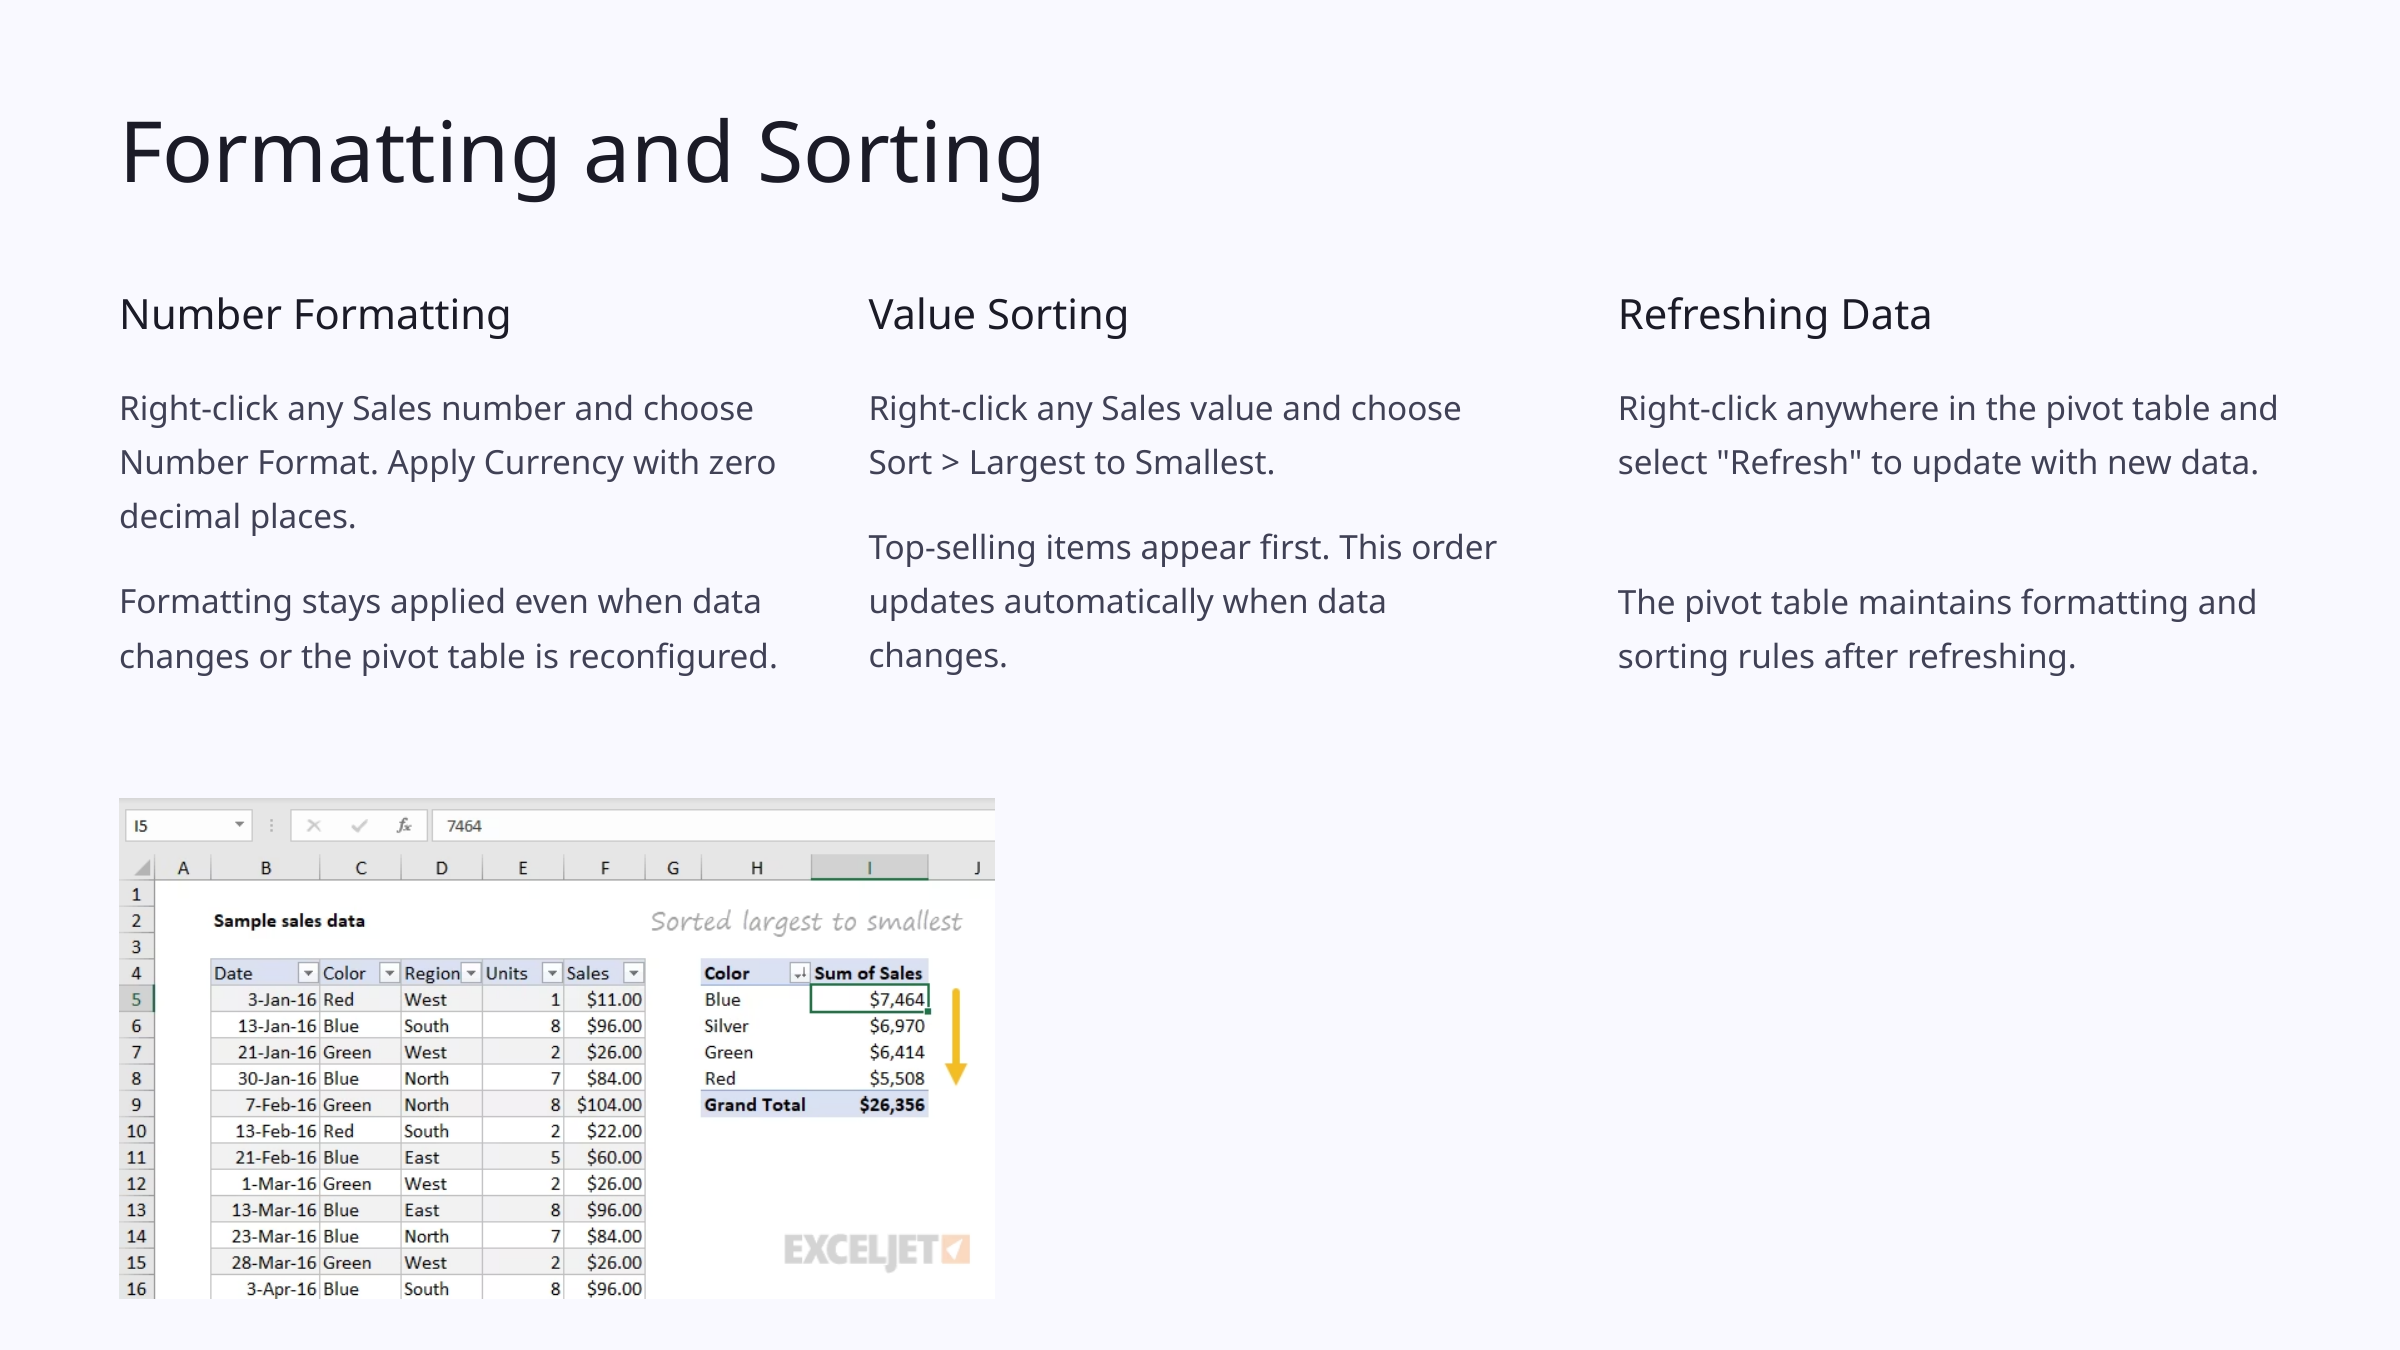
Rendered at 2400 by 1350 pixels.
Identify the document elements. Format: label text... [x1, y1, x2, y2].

text_box Right-click any Sales value and choose Sort > Largest to Smallest. [868, 372, 1534, 482]
text_box Refreshing Data [1617, 285, 2044, 339]
picture [119, 798, 995, 1299]
text_box Right-click anywhere in the pivot table and select "Refresh" to update with new data. [1617, 372, 2283, 536]
text_box Number Formatting [119, 285, 547, 339]
text_box Right-click any Sales number and choose Number Format. Apply Currency with zero decimal places. [119, 372, 785, 536]
text_box Formatting and Sorting [119, 93, 1118, 200]
text_box Value Sorting [868, 285, 1295, 339]
text_box The pivot table maintains formatting and sorting rules after refreshing. [1617, 566, 2283, 676]
text_box Formatting stays applied even when data changes or the pivot table is reconfigured. [119, 566, 785, 730]
text_box Top-selling items appear first. This order updates automatically when data changes. [868, 512, 1534, 676]
